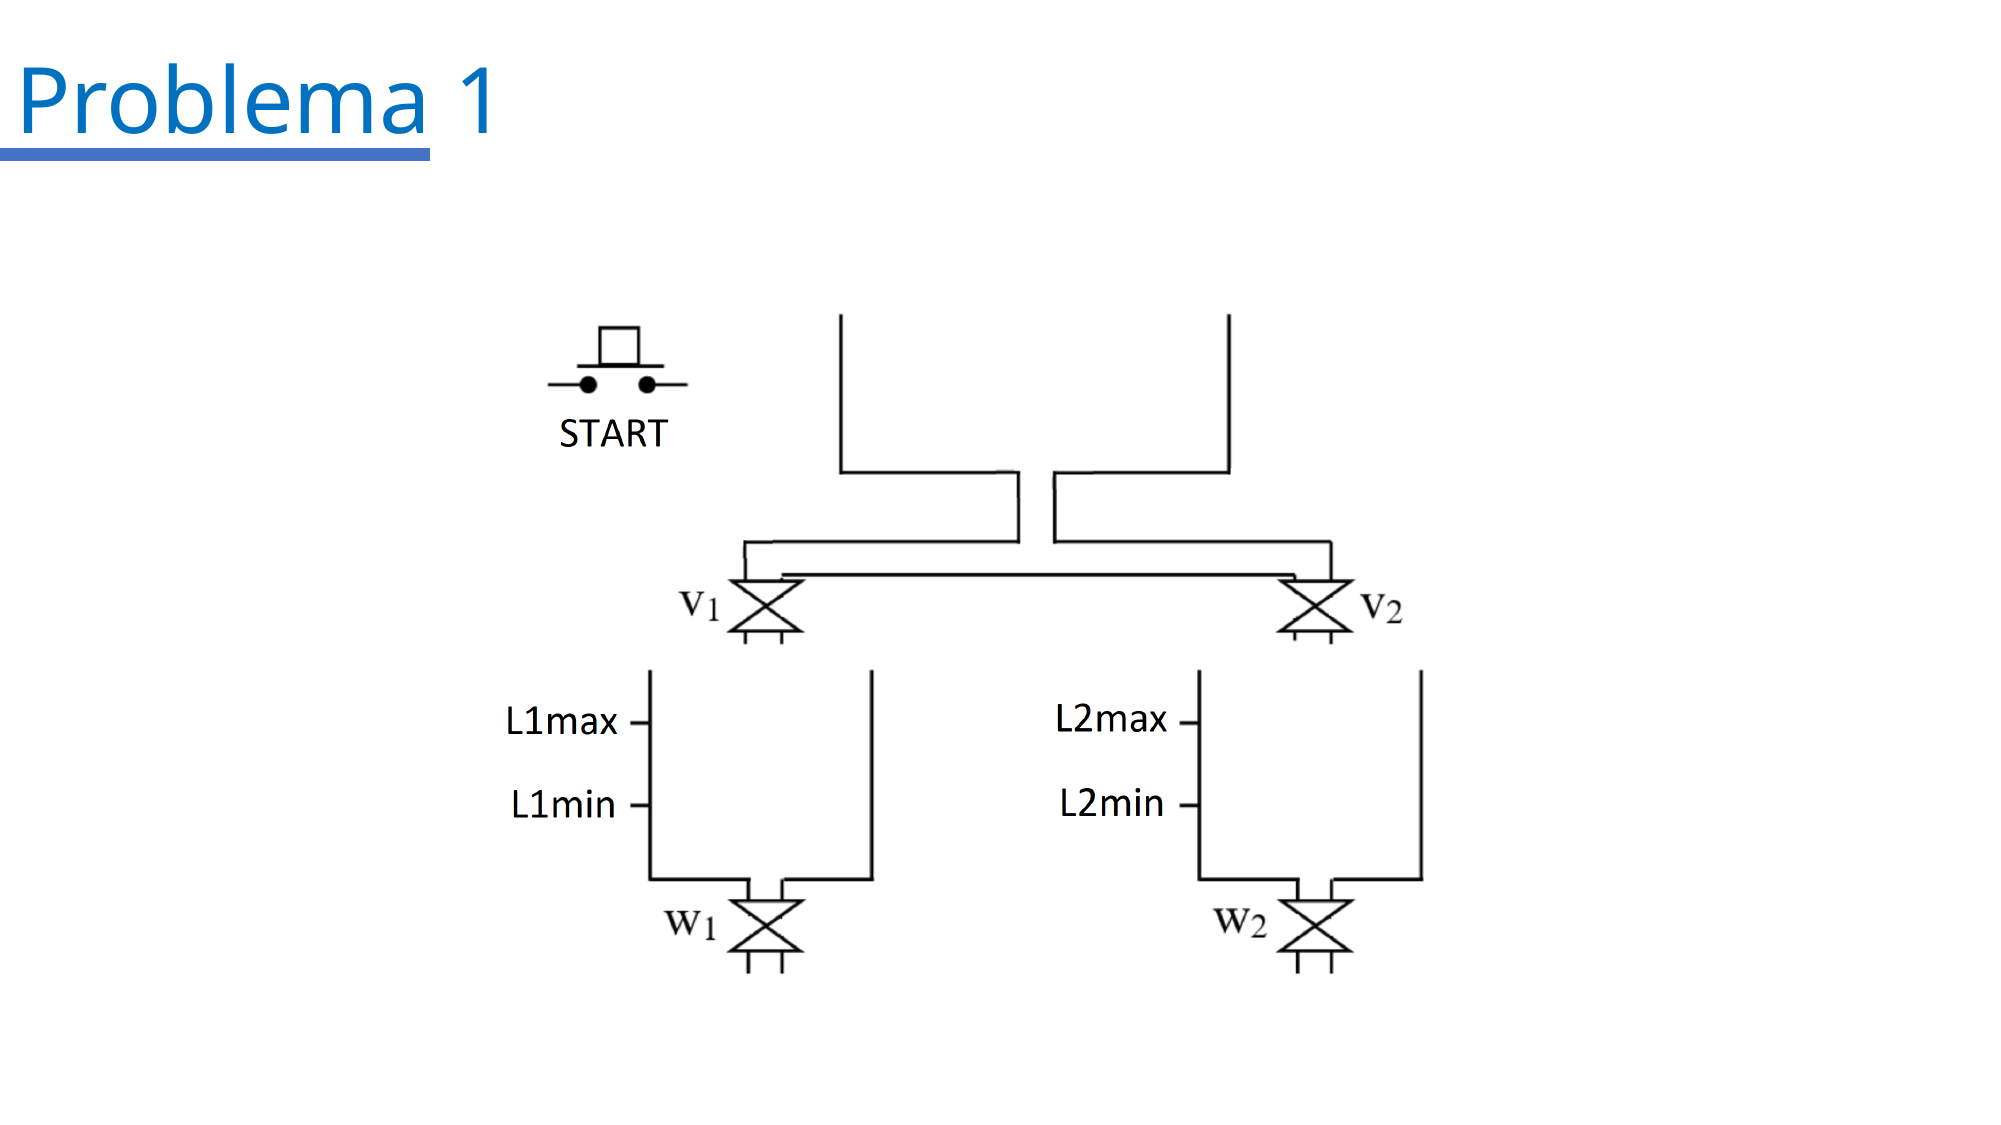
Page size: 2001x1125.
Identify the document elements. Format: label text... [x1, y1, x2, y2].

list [496, 299, 1503, 1014]
title Problema 1 [0, 0, 1725, 213]
